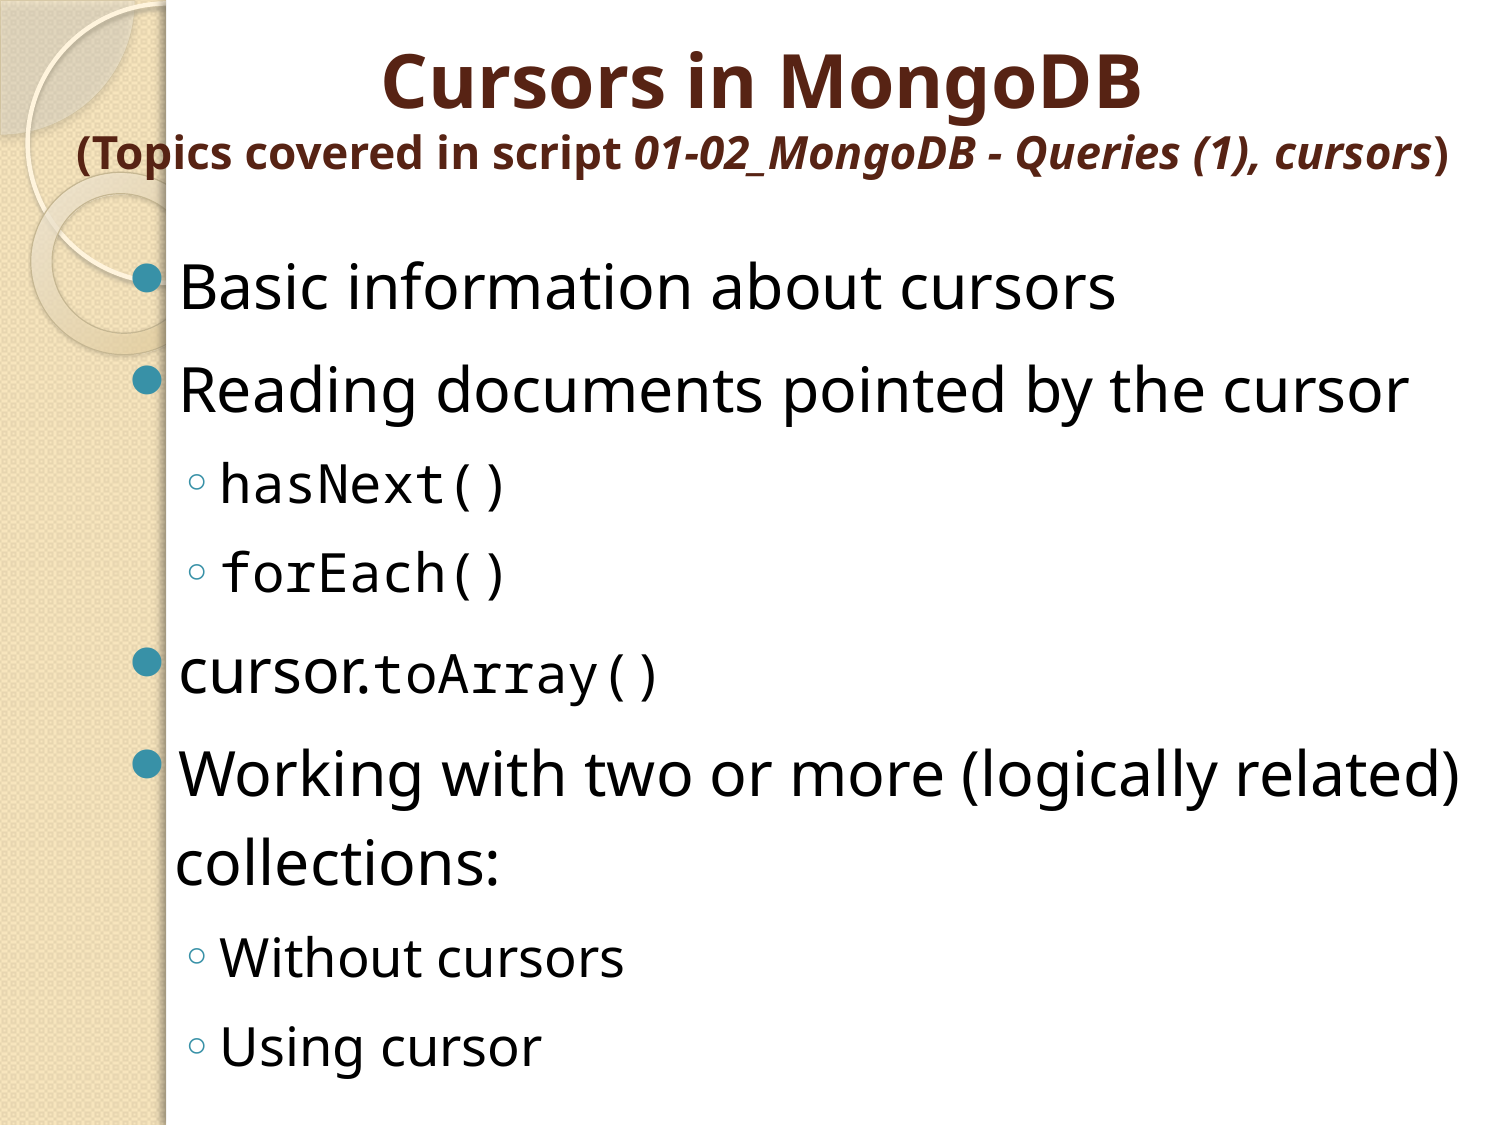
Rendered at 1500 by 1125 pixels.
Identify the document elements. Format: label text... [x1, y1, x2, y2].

text_box Basic information about cursors Reading documents pointed by the cursor hasNext() forEach() cursor.toArray() Working with two or more (logically related) collections: Without cursors Using cursor [99, 224, 1500, 1125]
title Cursors in MongoDB (Topics covered in script 01-02_MongoDB - Queries (1), cursors) [50, 12, 1475, 200]
